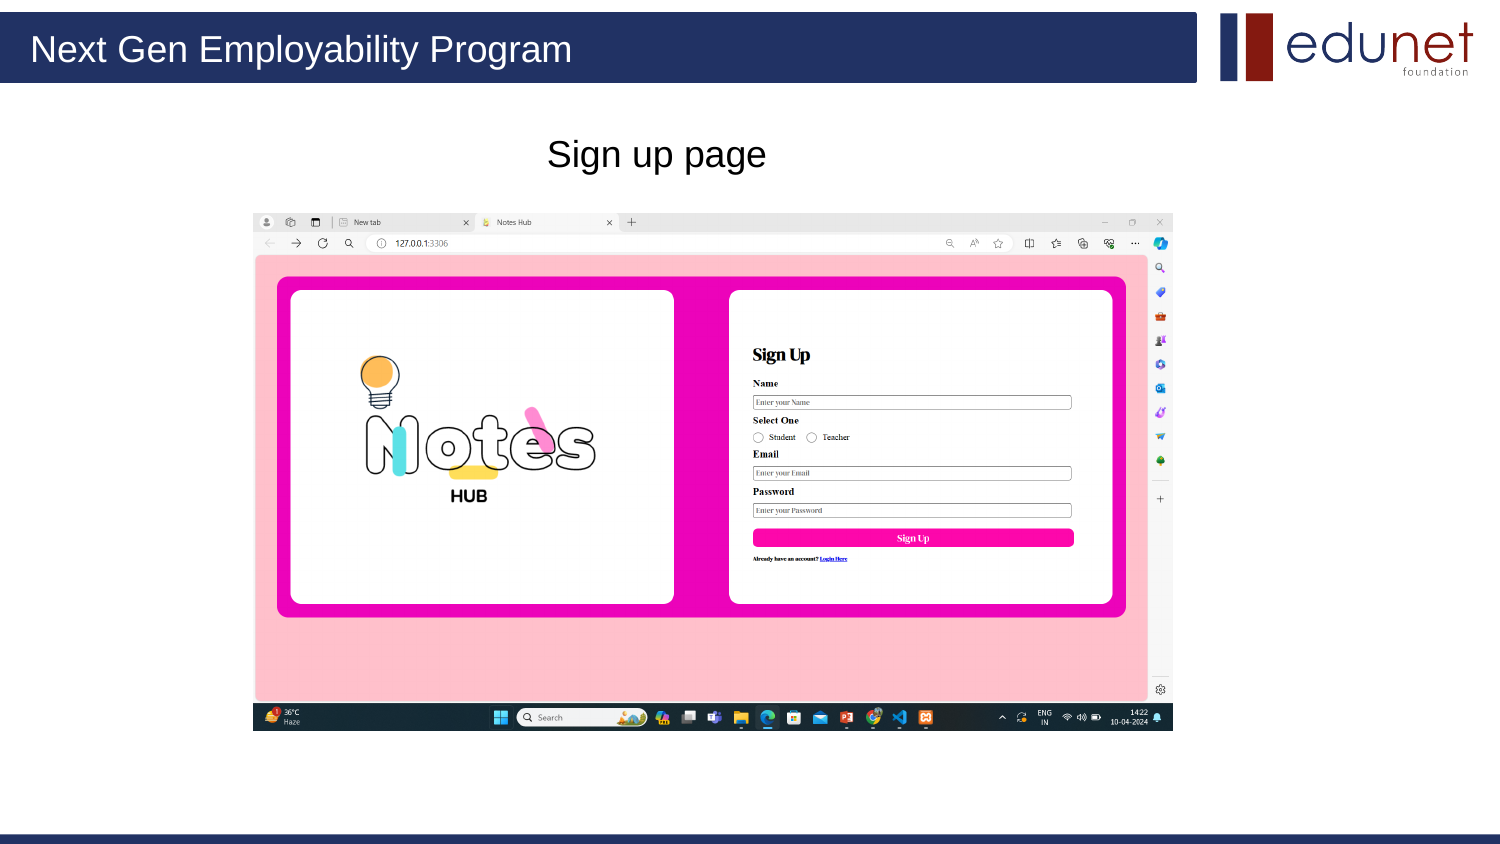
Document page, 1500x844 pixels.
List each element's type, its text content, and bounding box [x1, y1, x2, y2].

picture [1279, 14, 1482, 83]
picture [253, 213, 1174, 731]
title Sign up page [531, 104, 1004, 190]
